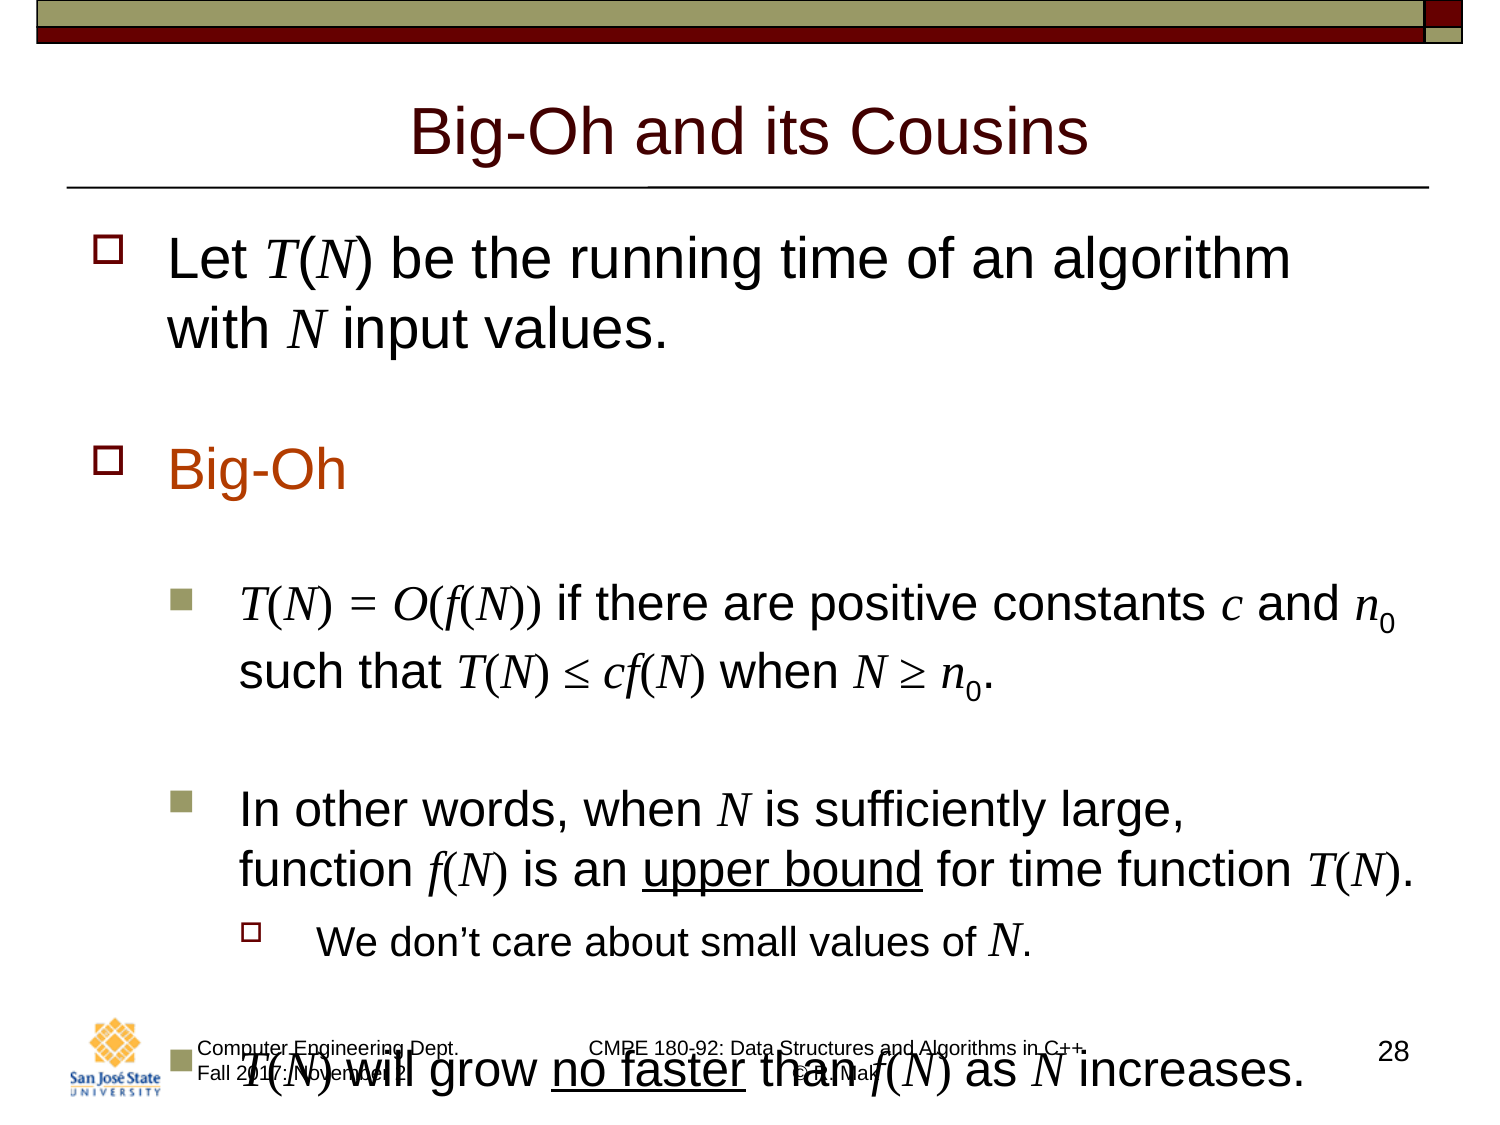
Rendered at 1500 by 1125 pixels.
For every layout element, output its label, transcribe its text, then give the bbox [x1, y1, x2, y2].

title Big-Oh and its Cousins [75, 67, 1425, 175]
list Let T(N) be the running time of an algorithm with N input values. Big-Oh T(N) = O(f(N)) if there are positive constants c and n0 such that T(N) ≤ cf(N) when N ≥ n0. In other words, when N is sufficiently large, function f(N) is an upper bound for time function T(N). We don’t care about small values of N. T(N) will grow no faster than f(N) as N increases. [75, 212, 1440, 1006]
picture [60, 1012, 166, 1112]
slide_number 28 [1112, 1025, 1425, 1100]
